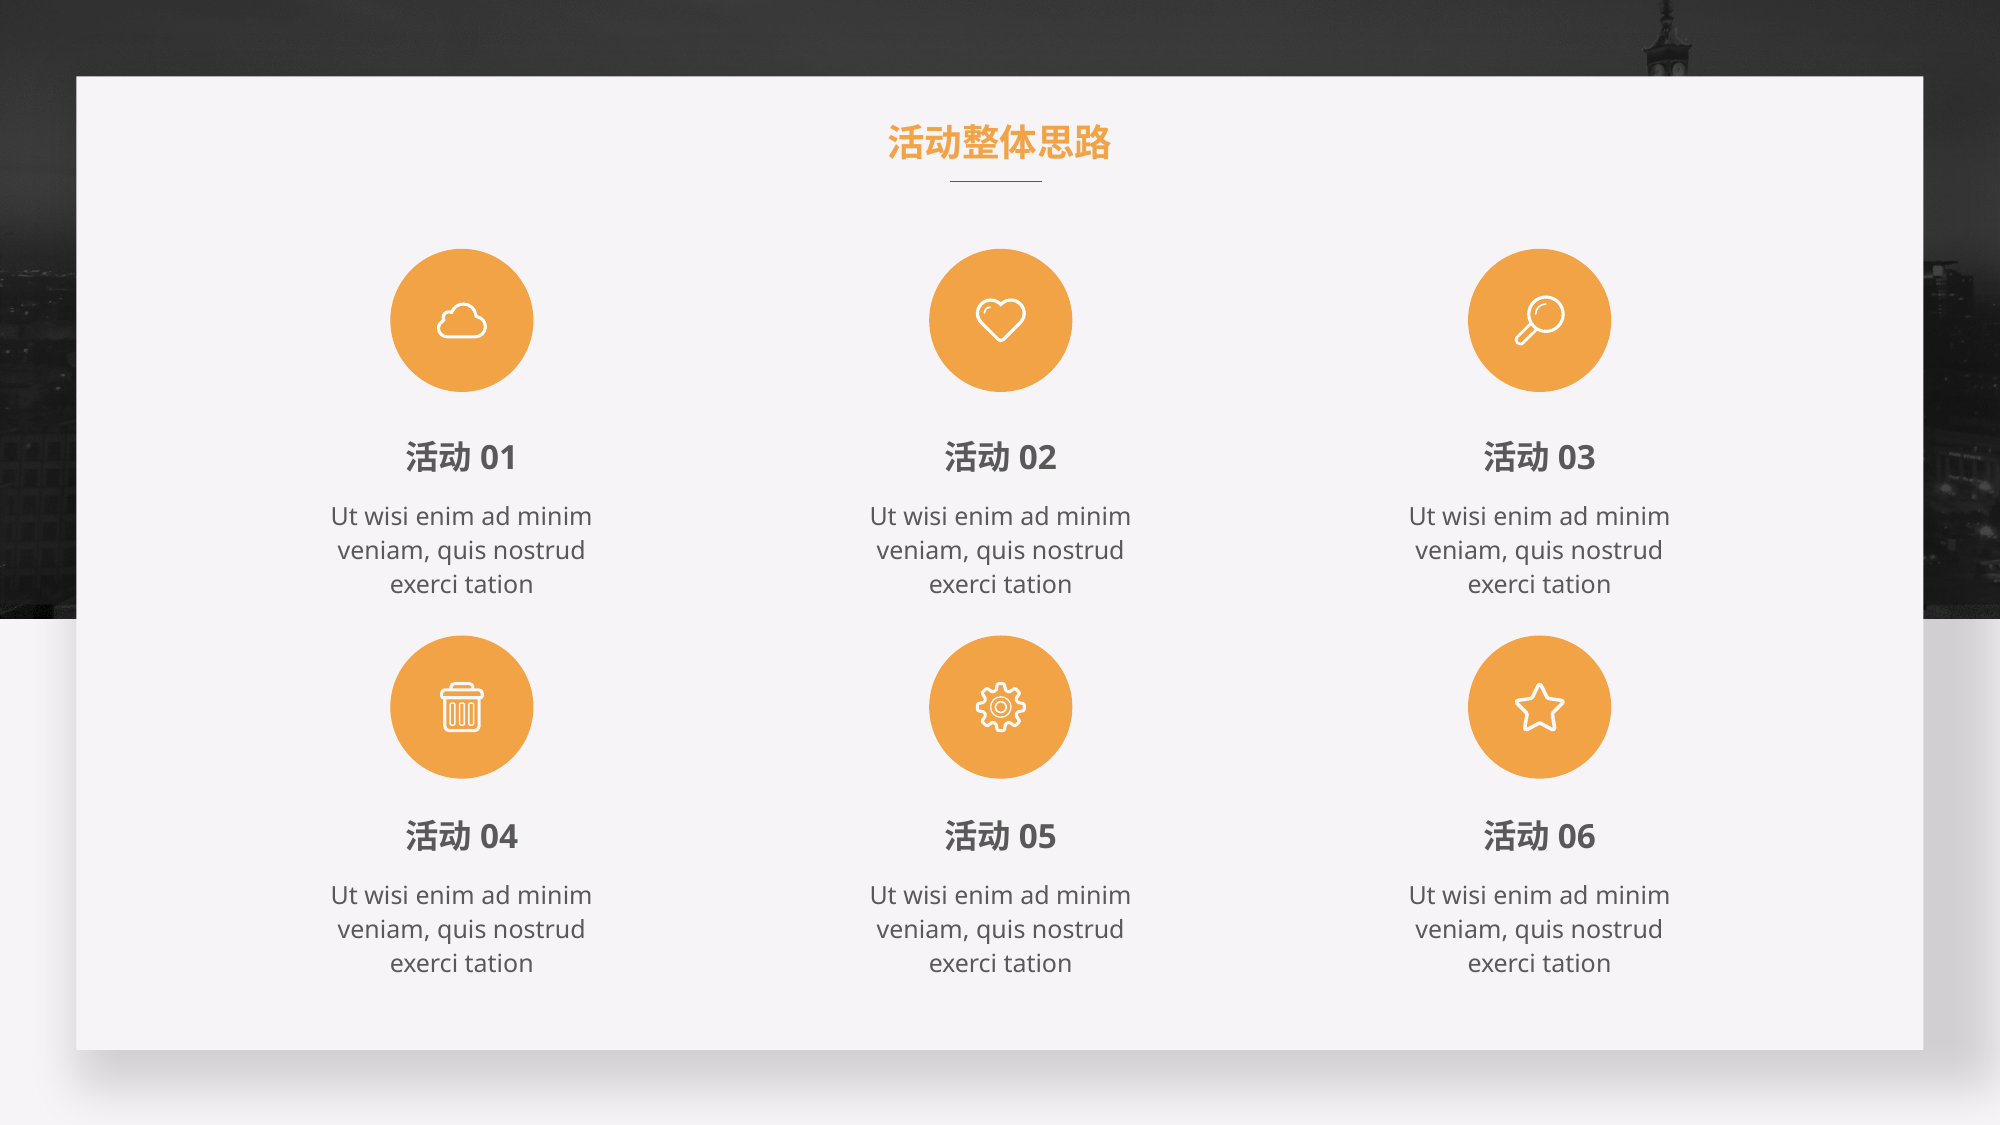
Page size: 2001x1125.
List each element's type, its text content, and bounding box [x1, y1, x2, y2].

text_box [390, 248, 534, 392]
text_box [929, 635, 1073, 779]
text_box Ut wisi enim ad minim veniam, quis nostrud exerci tation [287, 867, 637, 960]
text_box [390, 635, 534, 779]
text_box 活动06 [1468, 807, 1611, 863]
text_box [75, 619, 1924, 1051]
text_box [929, 248, 1073, 392]
picture [0, 0, 2000, 619]
text_box Ut wisi enim ad minim veniam, quis nostrud exerci tation [826, 867, 1175, 960]
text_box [1468, 248, 1612, 392]
text_box Ut wisi enim ad minim veniam, quis nostrud exerci tation [1365, 867, 1714, 960]
text_box 活动04 [390, 807, 533, 863]
text_box 活动05 [929, 807, 1072, 863]
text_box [1468, 635, 1612, 779]
